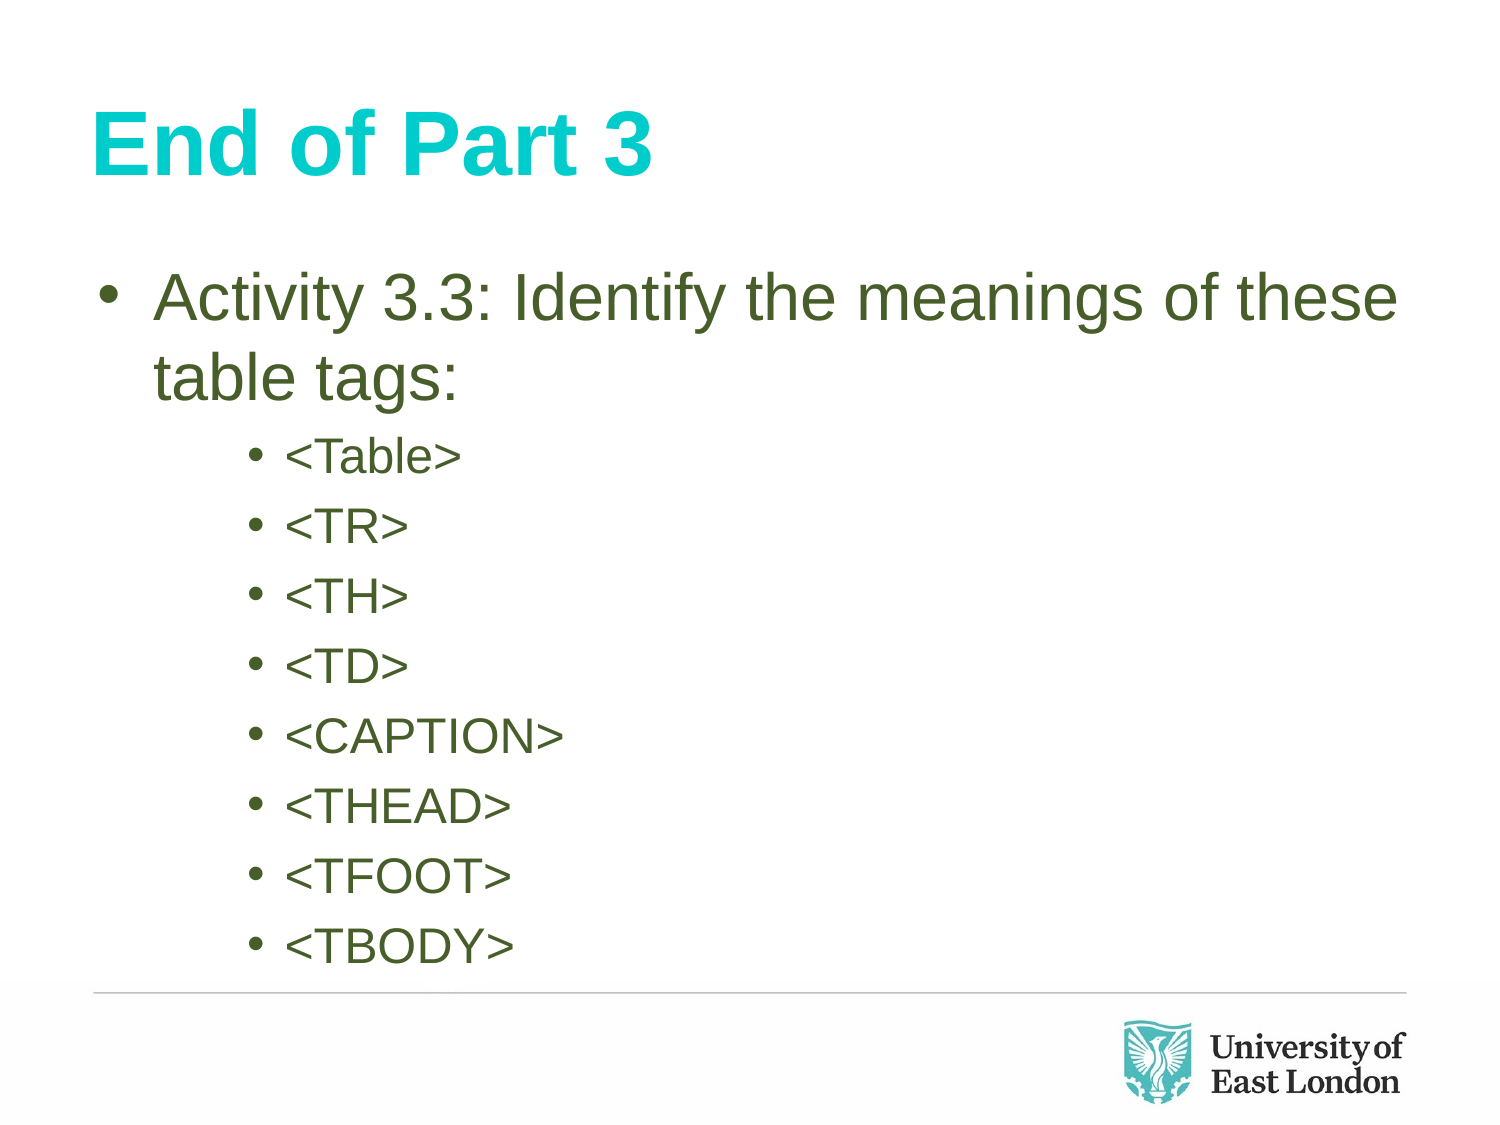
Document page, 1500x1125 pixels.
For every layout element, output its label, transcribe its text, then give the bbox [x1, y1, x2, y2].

list Activity 3.3: Identify the meanings of these table tags: <Table> <TR> <TH> <TD> <CAPTION> <THEAD> <TFOOT> <TBODY> [82, 246, 1432, 989]
title End of Part 3 [75, 45, 1425, 233]
picture [0, 980, 1500, 1125]
